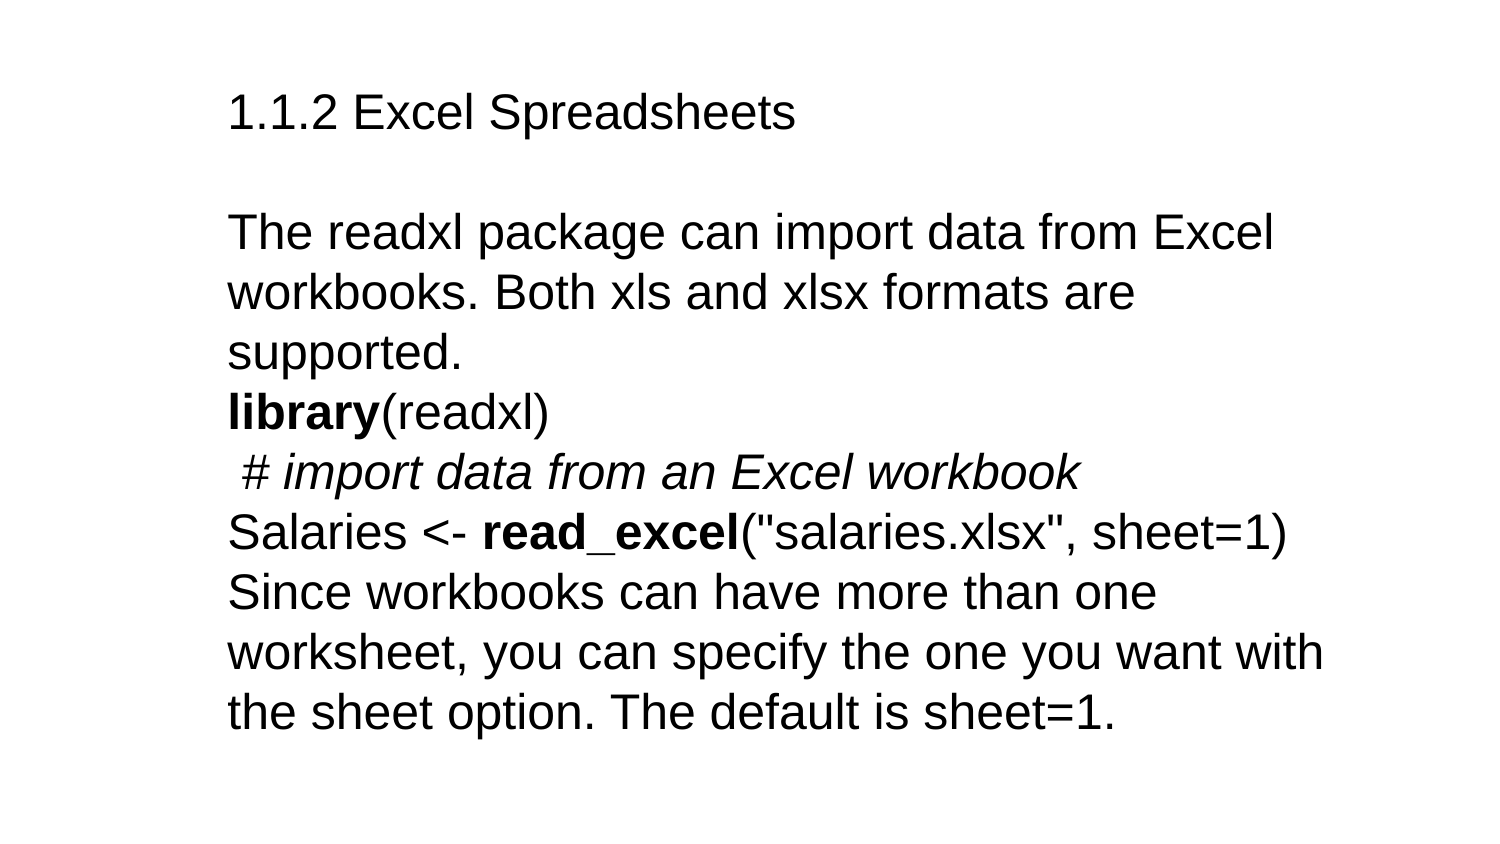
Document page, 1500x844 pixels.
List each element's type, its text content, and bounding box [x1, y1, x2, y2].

text_box 1.1.2 Excel Spreadsheets The readxl package can import data from Excel workbooks. Both xls and xlsx formats are supported. library(readxl) # import data from an Excel workbook Salaries <- read_excel("salaries.xlsx", sheet=1) Since workbooks can have more than one worksheet, you can specify the one you want with the sheet option. The default is sheet=1. [212, 64, 1368, 154]
